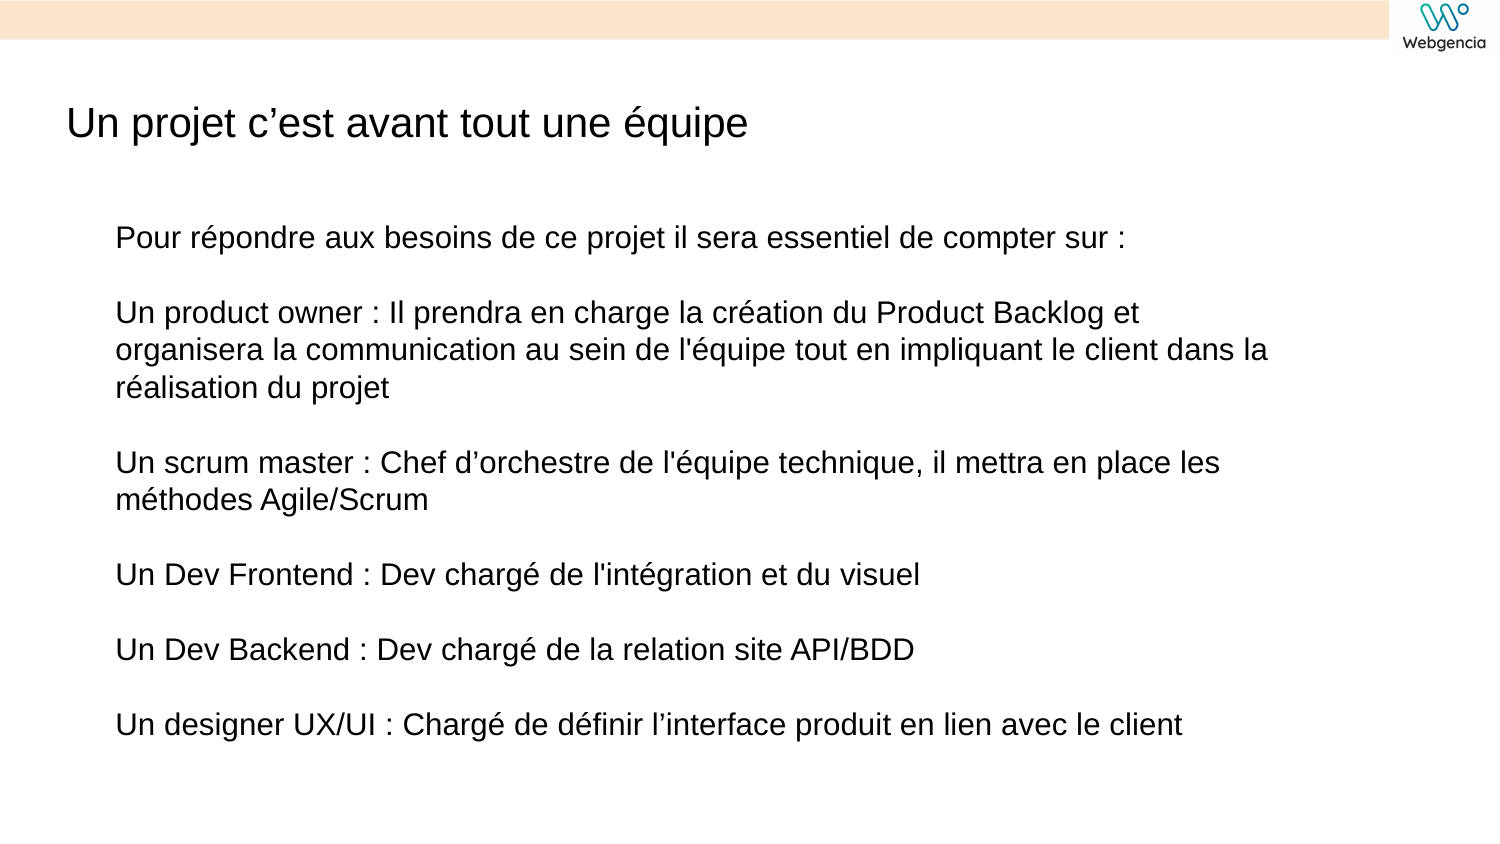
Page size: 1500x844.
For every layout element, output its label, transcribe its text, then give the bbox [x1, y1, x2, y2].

text_box Pour répondre aux besoins de ce projet il sera essentiel de compter sur : Un product owner : Il prendra en charge la création du Product Backlog et organisera la communication au sein de l'équipe tout en impliquant le client dans la réalisation du projet Un scrum master : Chef d’orchestre de l'équipe technique, il mettra en place les méthodes Agile/Scrum Un Dev Frontend : Dev chargé de l'intégration et du visuel Un Dev Backend : Dev chargé de la relation site API/BDD Un designer UX/UI : Chargé de définir l’interface produit en lien avec le client [100, 209, 1298, 749]
text_box [0, 0, 1387, 40]
picture [1389, 0, 1500, 57]
list [51, 189, 1449, 750]
title Un projet c’est avant tout une équipe [51, 72, 1449, 167]
